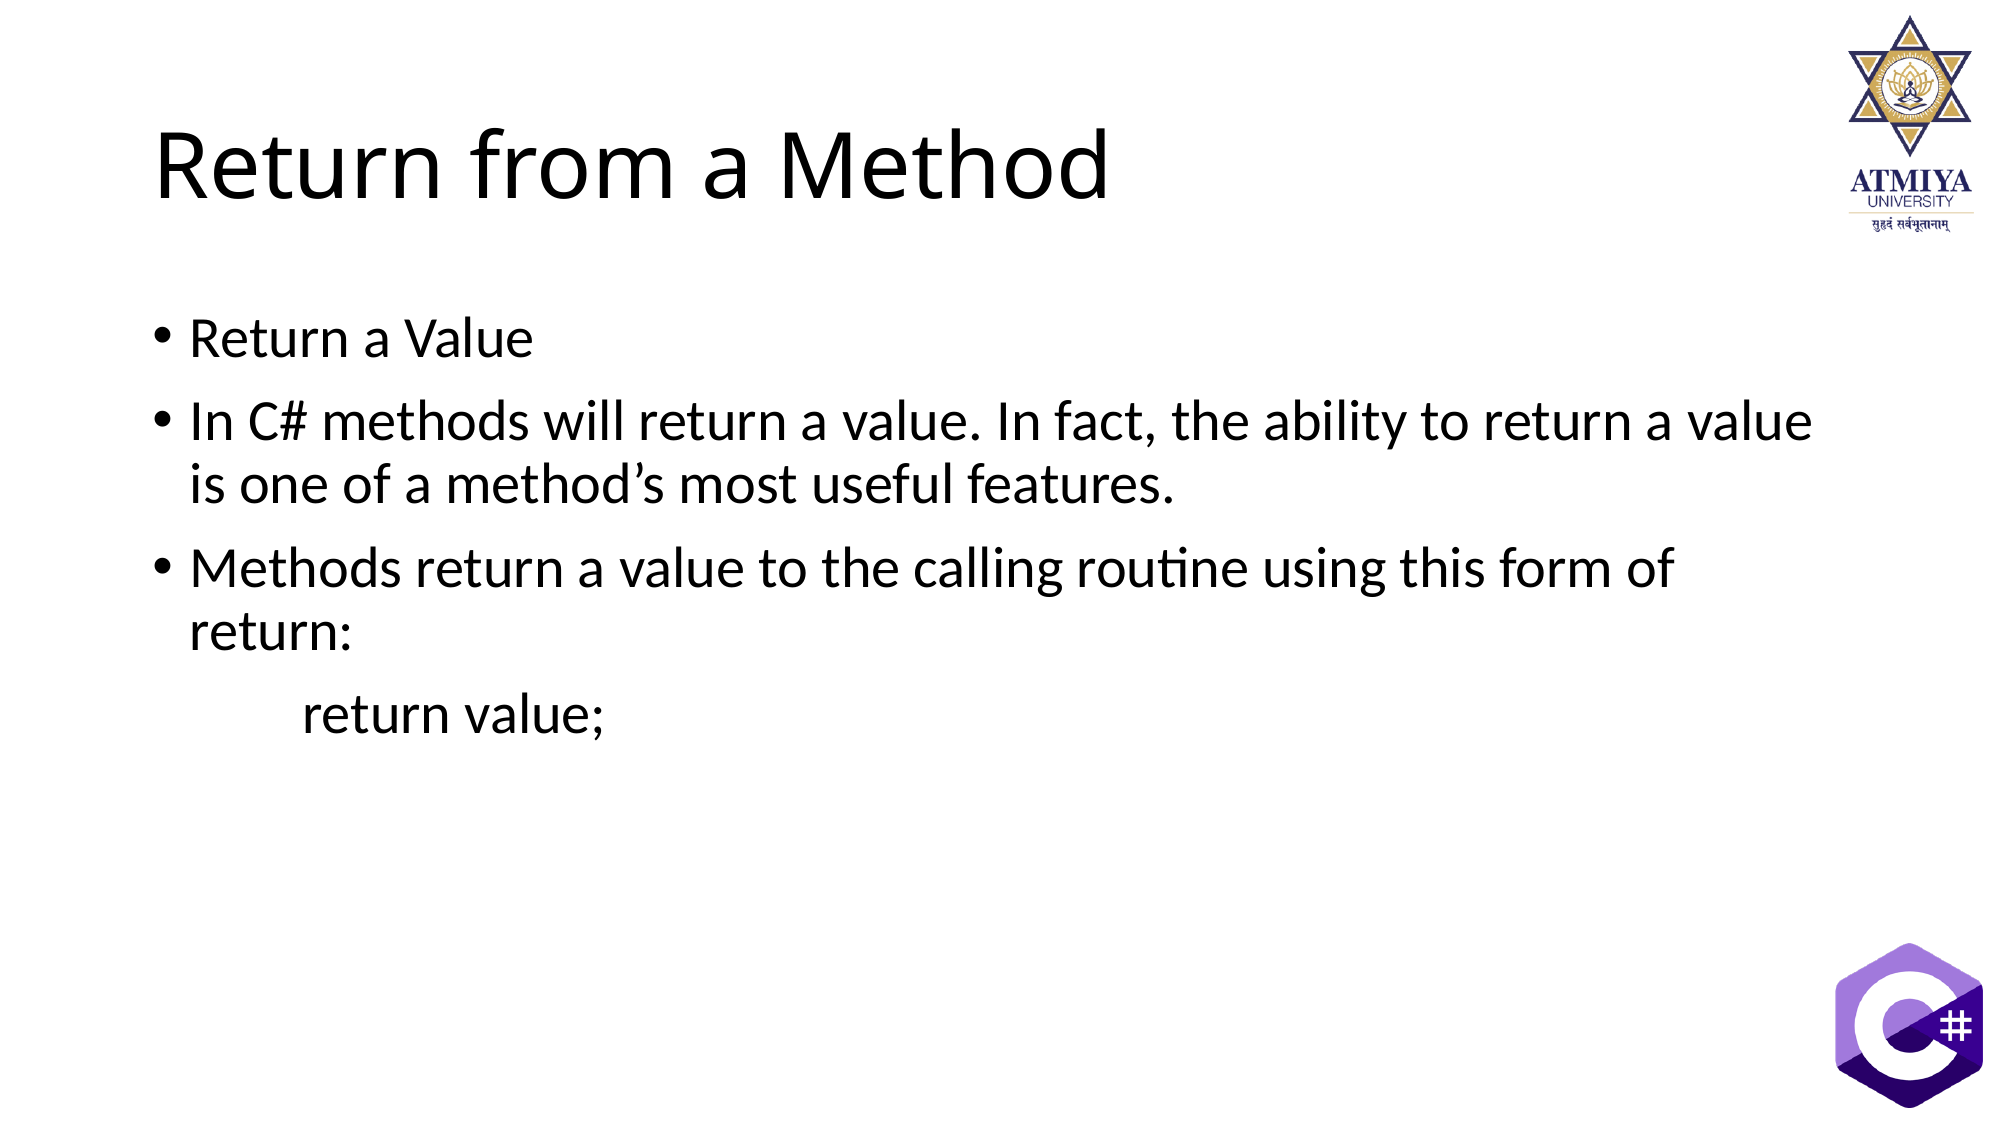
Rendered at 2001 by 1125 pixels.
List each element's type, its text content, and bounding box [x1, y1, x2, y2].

title Return from a Method [137, 59, 1863, 278]
picture [1835, 943, 1983, 1108]
list Return a Value In C# methods will return a value. In fact, the ability to return a value is one of a method’s most useful features. Methods return a value to the calling routine using this form of return: return value; [137, 299, 1863, 1014]
picture [1835, 15, 1985, 235]
